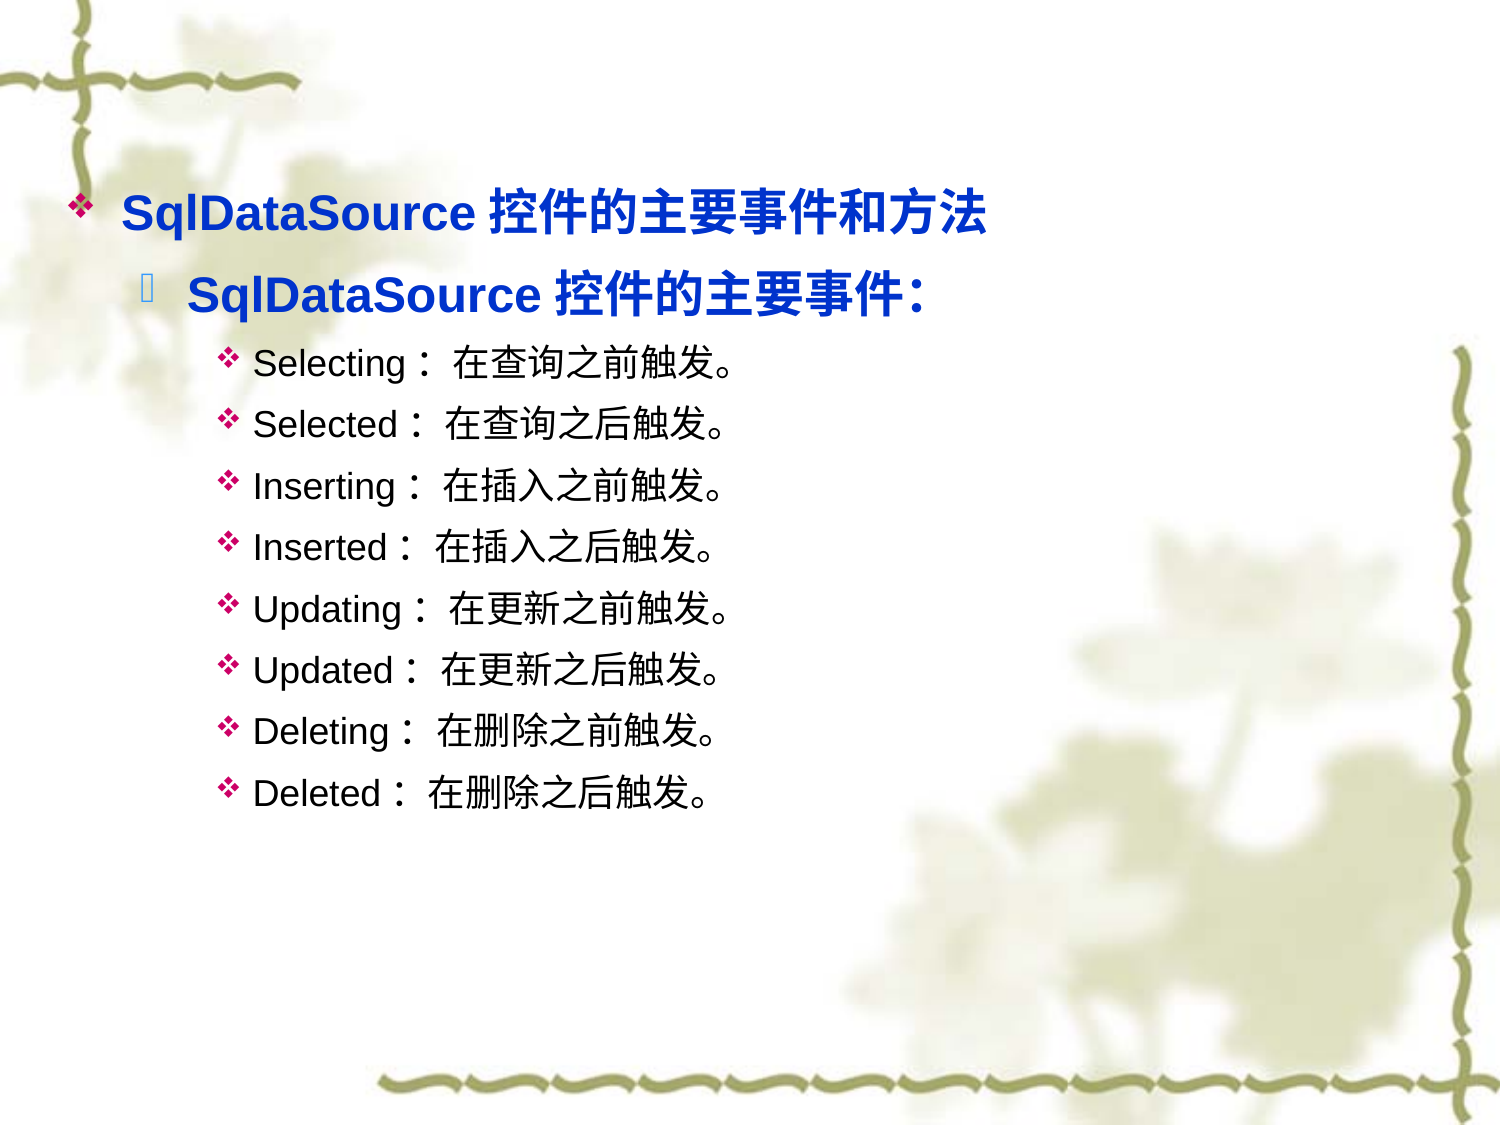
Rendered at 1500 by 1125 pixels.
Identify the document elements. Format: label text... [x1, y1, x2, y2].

picture [0, 0, 1500, 1125]
list SqlDataSource控件的主要事件和方法 SqlDataSource控件的主要事件： Selecting：在查询之前触发。 Selected：在查询之后触发。 Inserting：在插入之前触发。 Inserted：在插入之后触发。 Updating：在更新之前触发。 Updated：在更新之后触发。 Deleting：在删除之前触发。 Deleted：在删除之后触发。 [49, 172, 1452, 1024]
